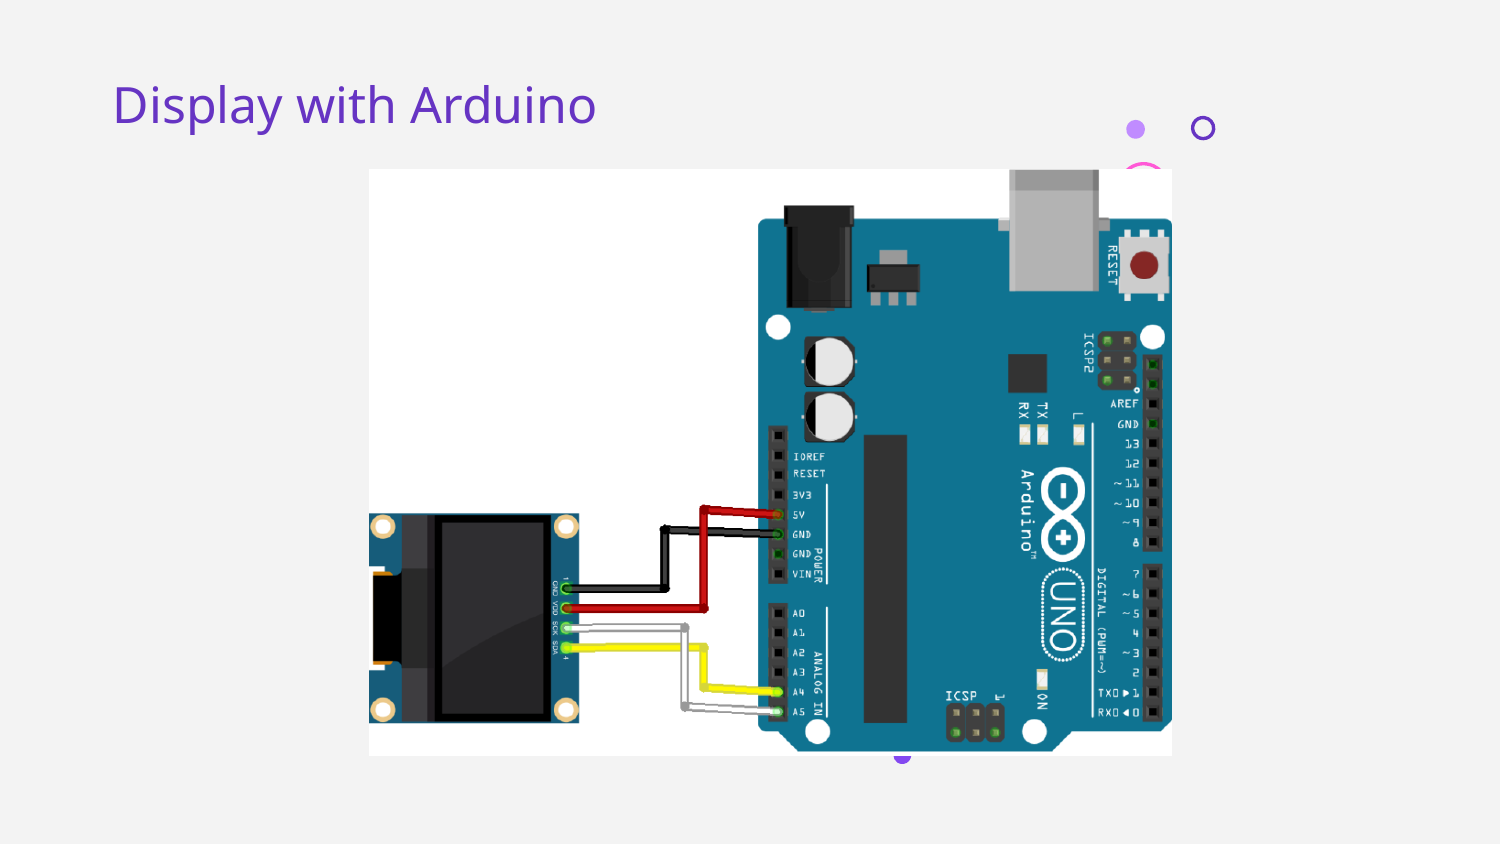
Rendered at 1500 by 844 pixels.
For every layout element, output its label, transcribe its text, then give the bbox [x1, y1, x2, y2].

text_box [1126, 119, 1145, 139]
title Display with Arduino [97, 58, 1500, 166]
picture [369, 169, 1172, 756]
